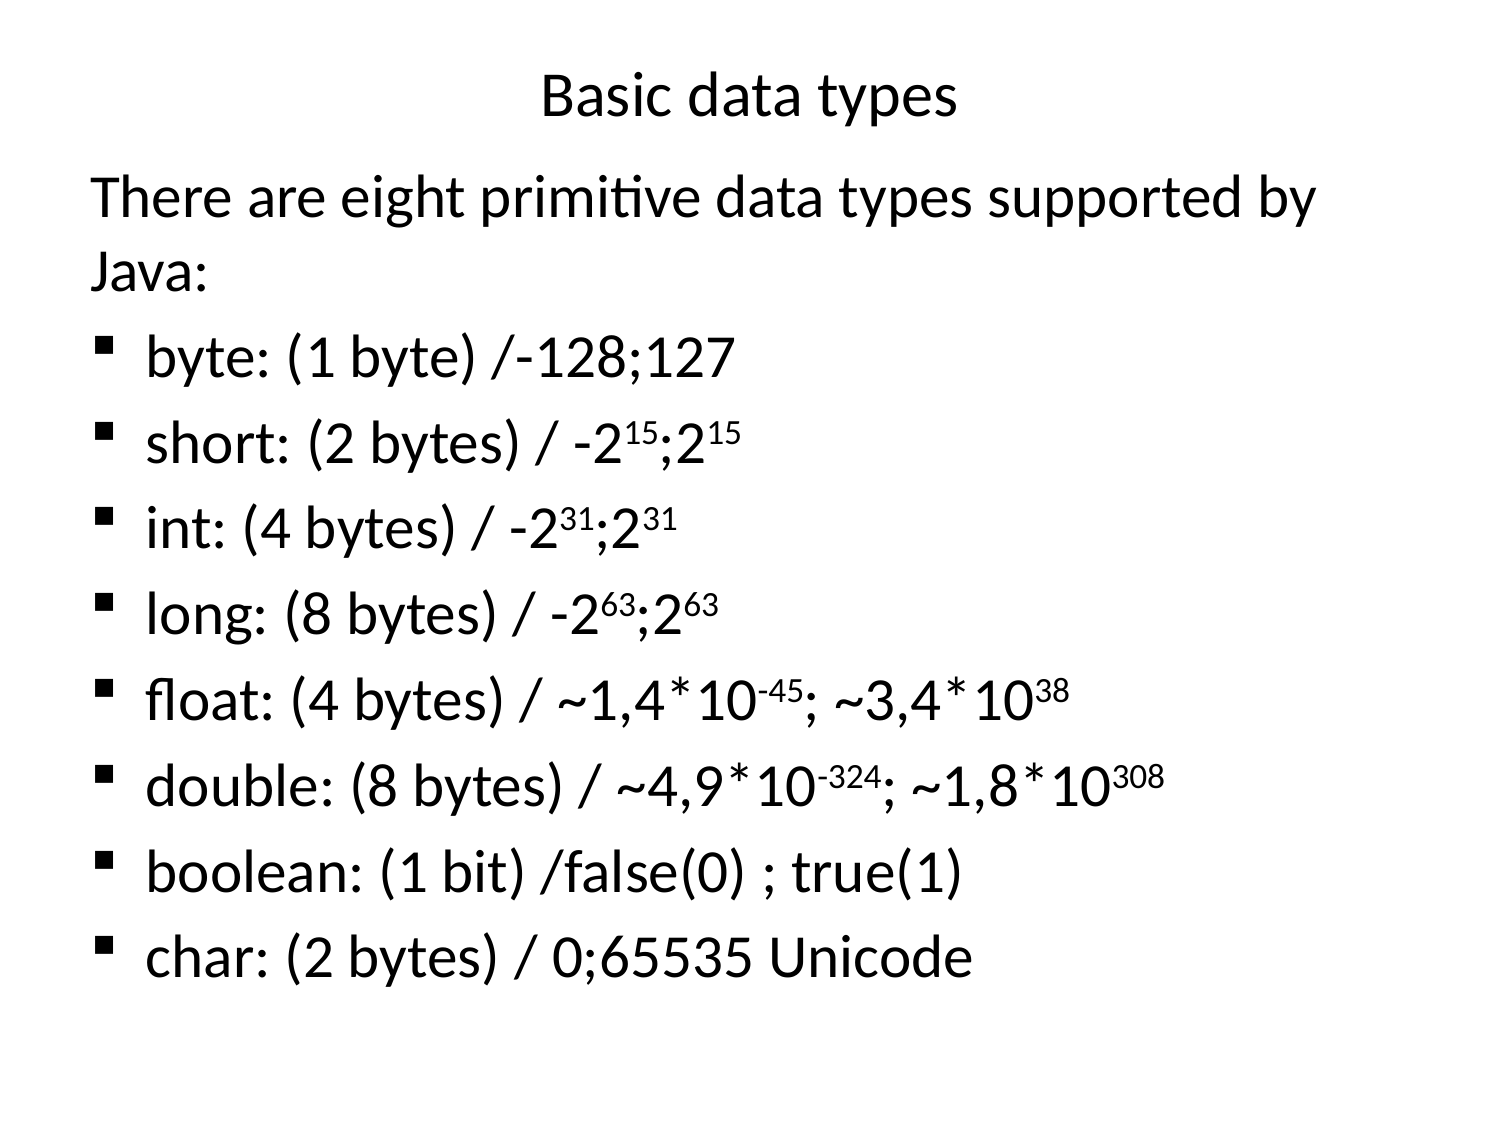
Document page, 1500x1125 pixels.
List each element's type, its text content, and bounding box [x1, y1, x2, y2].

list There are eight primitive data types supported by Java: byte: (1 byte) /-128;127 short: (2 bytes) / -215;215 int: (4 bytes) / -231;231 long: (8 bytes) / -263;263 float: (4 bytes) / ~1,4*10-45; ~3,4*1038 double: (8 bytes) / ~4,9*10-324; ~1,8*10308 boolean: (1 bit) /false(0) ; true(1) char: (2 bytes) / 0;65535 Unicode [75, 149, 1425, 1005]
title Basic data types [75, 45, 1425, 138]
